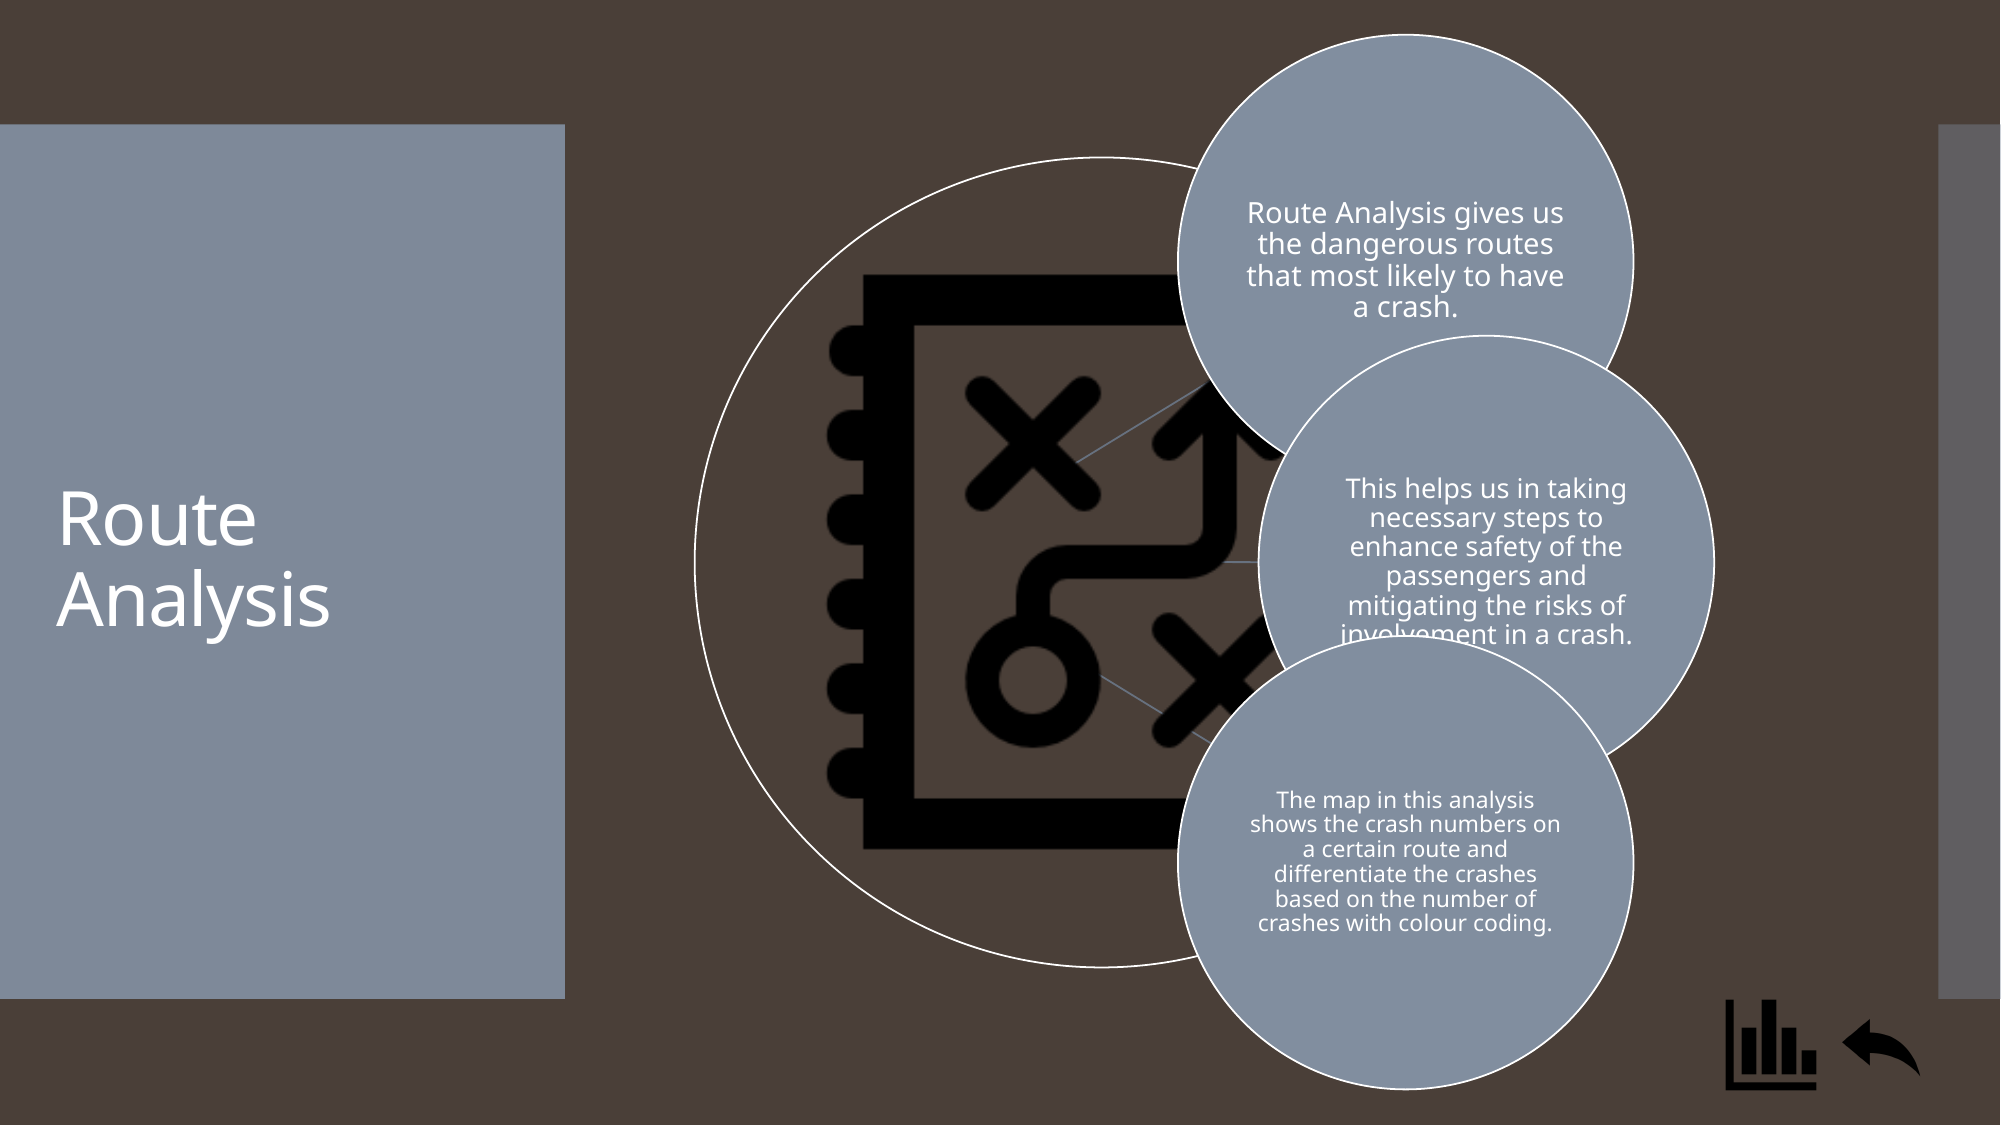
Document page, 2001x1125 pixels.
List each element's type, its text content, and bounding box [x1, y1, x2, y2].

picture [1707, 981, 1928, 1110]
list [634, 141, 1835, 982]
title Route Analysis [41, 184, 525, 940]
